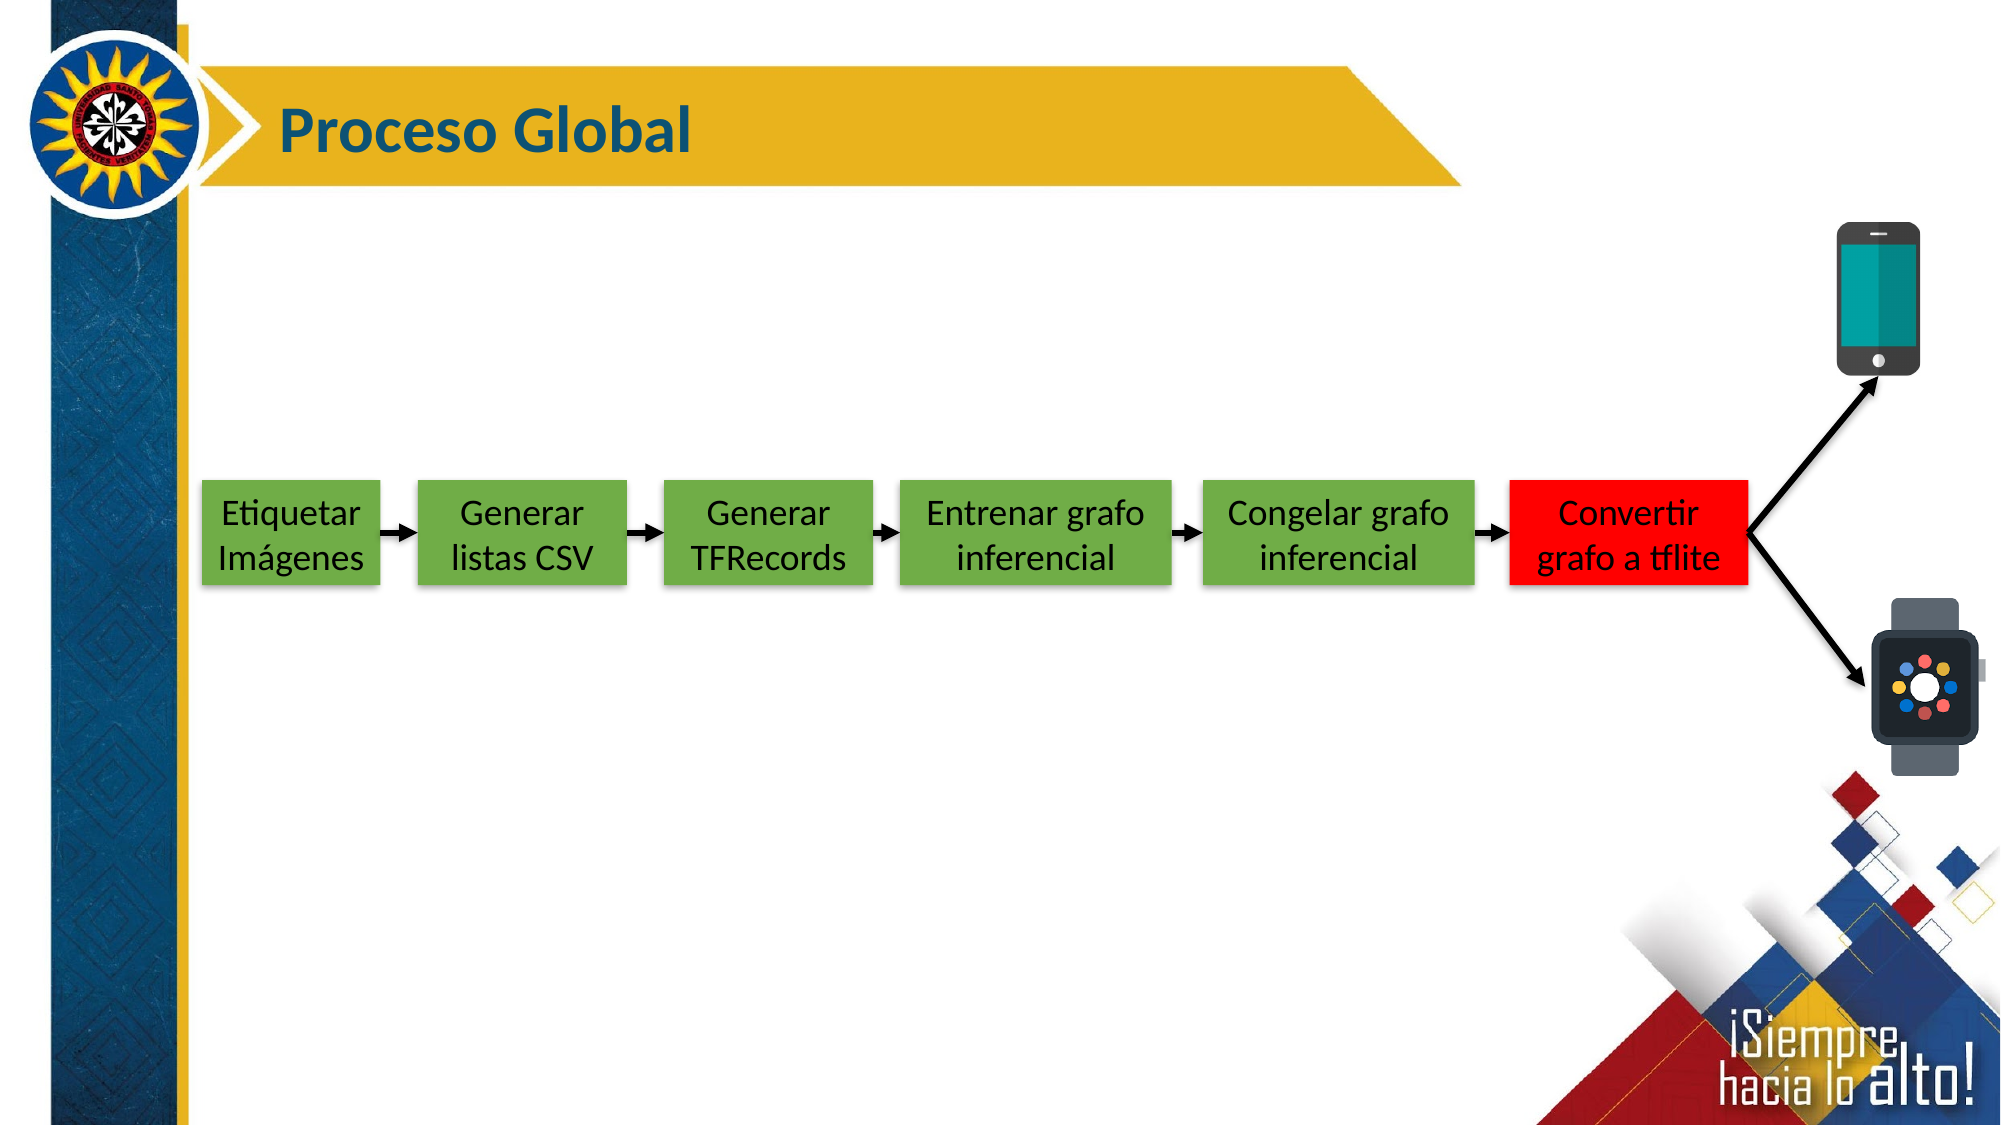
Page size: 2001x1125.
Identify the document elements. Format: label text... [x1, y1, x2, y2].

text_box Convertir grafo a tflite [1509, 480, 1743, 586]
text_box Congelar grafo inferencial [1203, 480, 1475, 586]
text_box Proceso Global [264, 78, 1389, 173]
text_box Generar TFRecords [664, 480, 874, 586]
text_box Entrenar grafo inferencial [900, 480, 1172, 586]
picture [0, 0, 2001, 1125]
text_box Generar listas CSV [417, 480, 627, 586]
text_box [1748, 532, 1866, 688]
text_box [1748, 375, 1879, 534]
text_box Etiquetar Imágenes [202, 480, 381, 586]
